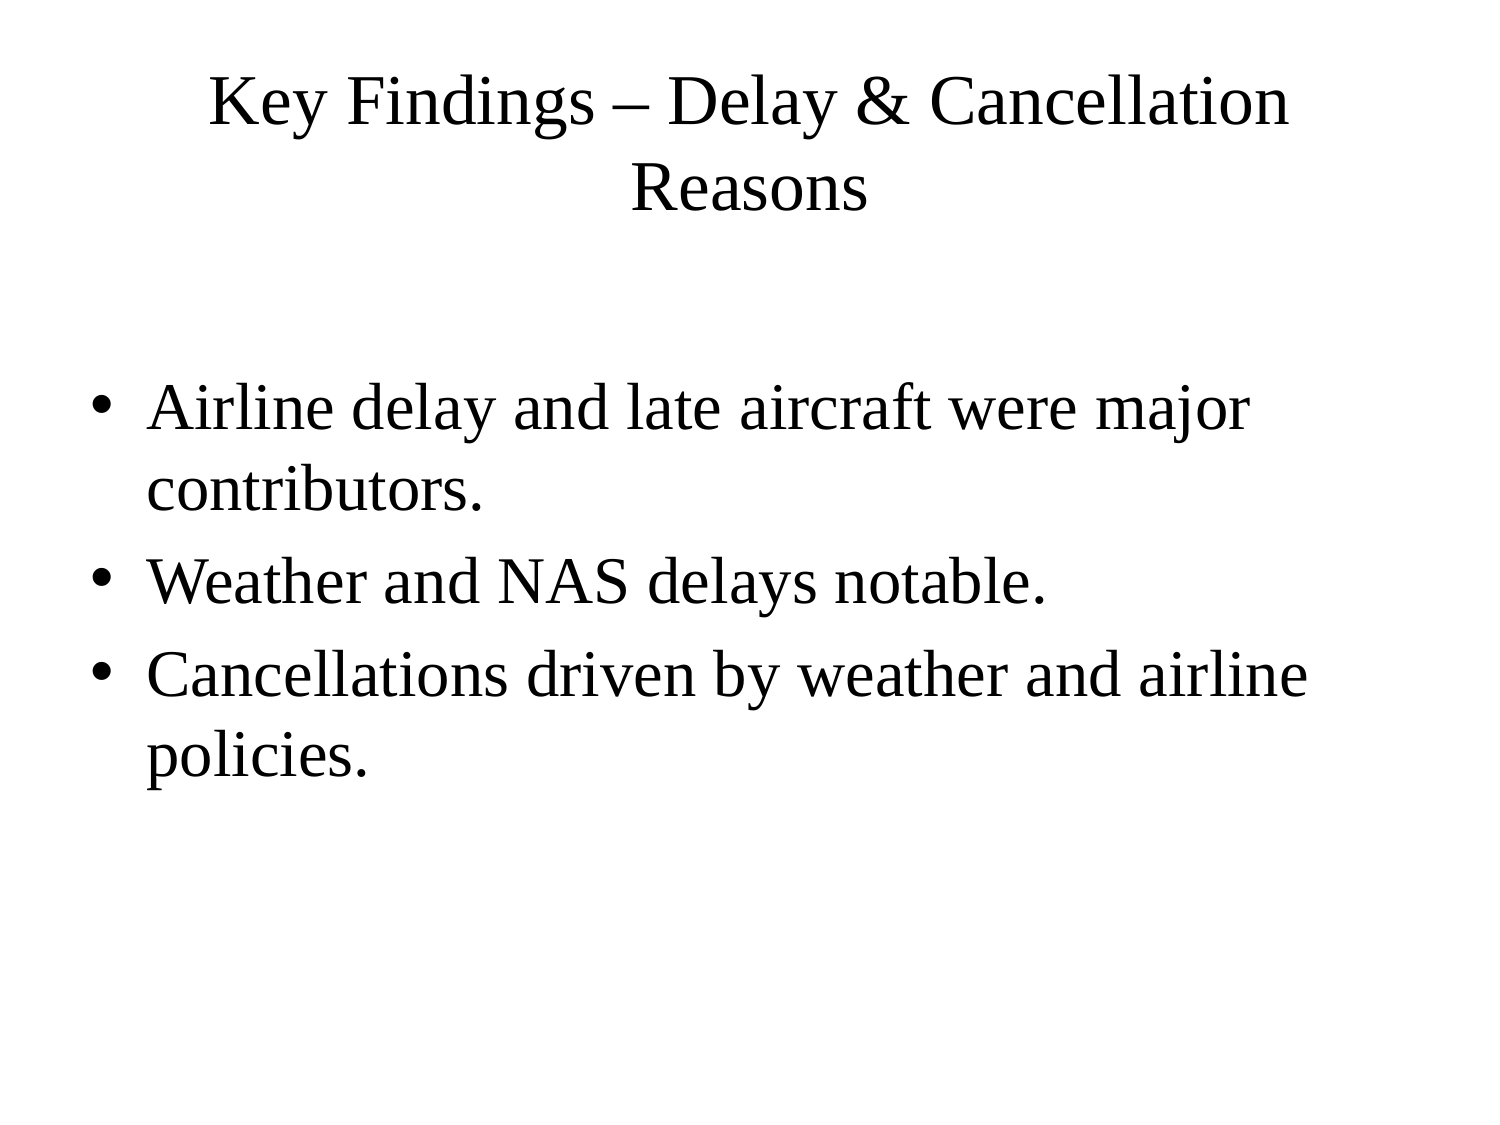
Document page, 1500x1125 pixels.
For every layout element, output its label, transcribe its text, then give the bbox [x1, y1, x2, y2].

list Airline delay and late aircraft were major contributors. Weather and NAS delays notable. Cancellations driven by weather and airline policies. [75, 262, 1425, 1005]
title Key Findings – Delay & Cancellation Reasons [75, 45, 1425, 233]
